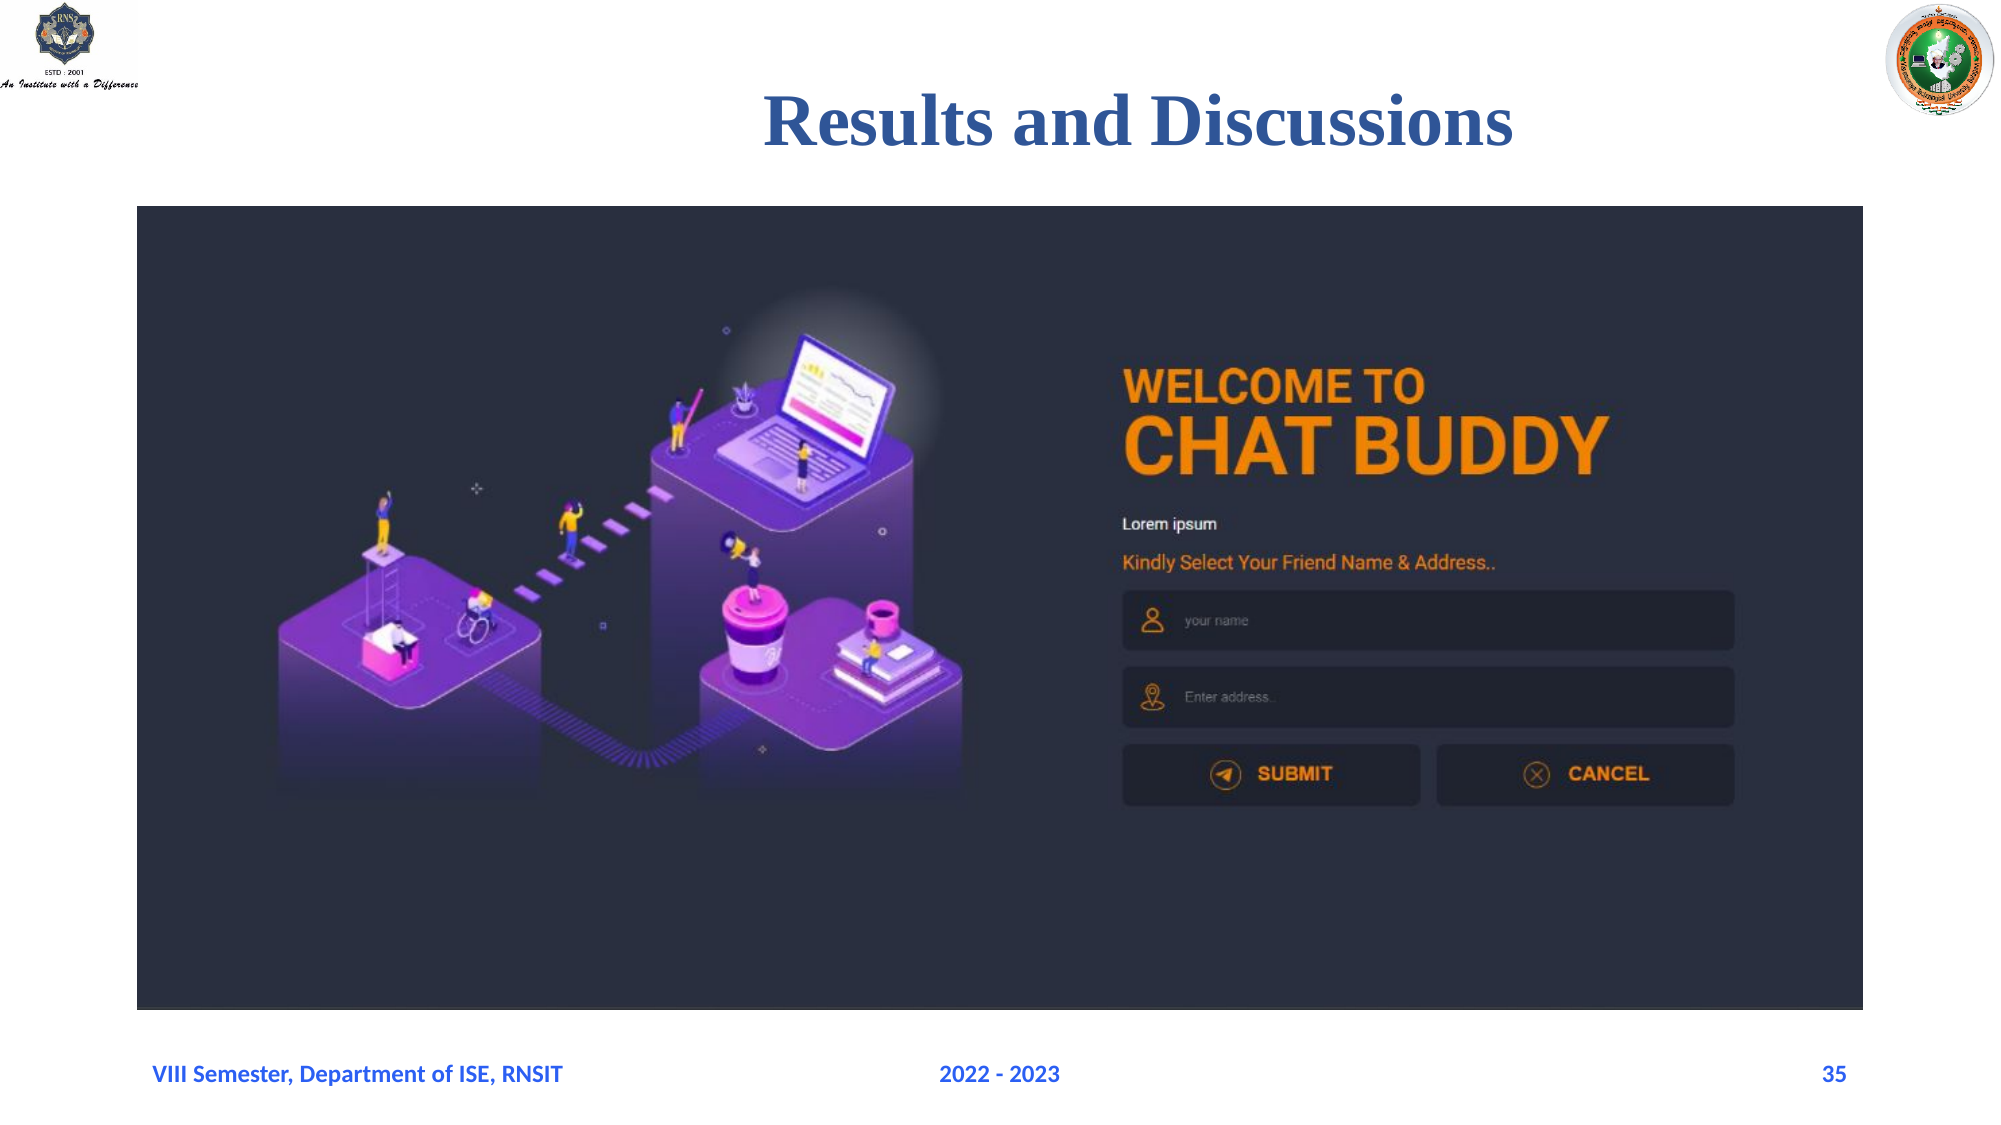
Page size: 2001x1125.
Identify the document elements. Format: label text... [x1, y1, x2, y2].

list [137, 206, 1863, 1010]
slide_number 35 [1412, 1042, 1863, 1103]
title Results and Discussions [137, 59, 1863, 174]
footer 2022 - 2023 [662, 1042, 1338, 1103]
picture [1882, 2, 1997, 117]
picture [0, 0, 138, 90]
slide_number VIII Semester, Department of ISE, RNSIT [137, 1042, 662, 1103]
